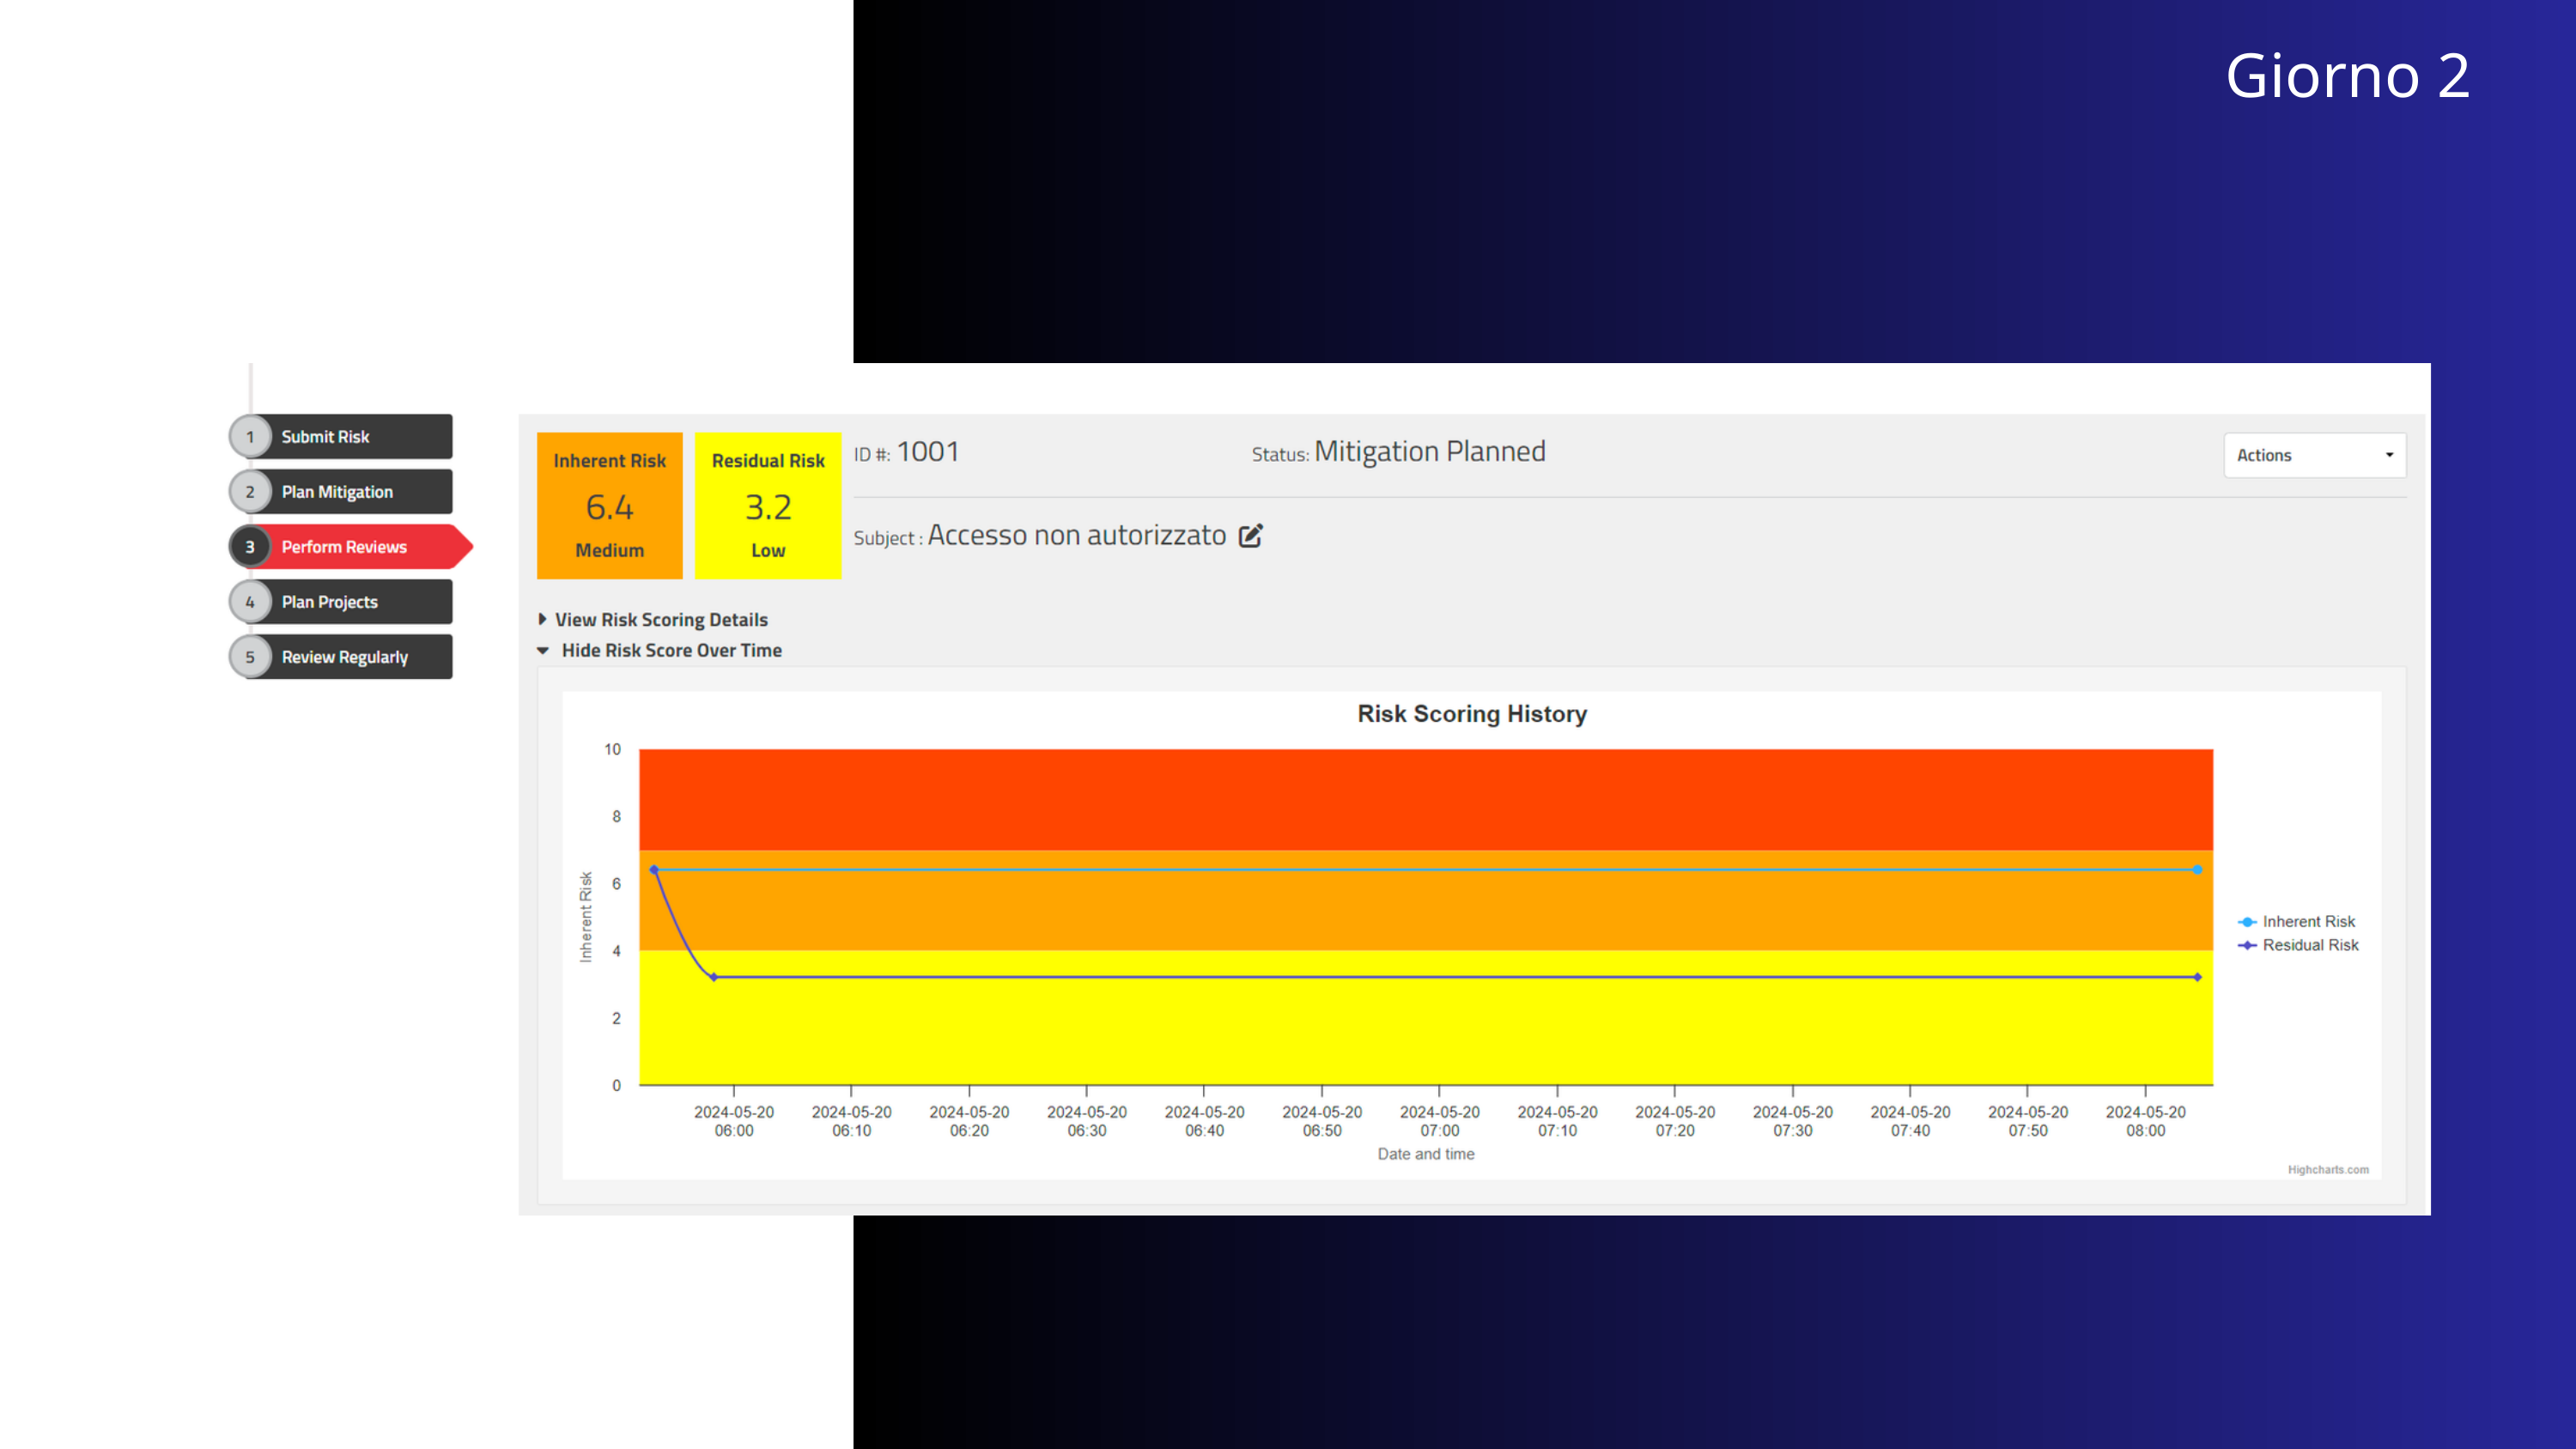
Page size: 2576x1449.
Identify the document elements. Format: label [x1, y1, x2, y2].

text_box [853, 0, 2576, 1449]
text_box [161, 363, 847, 1216]
